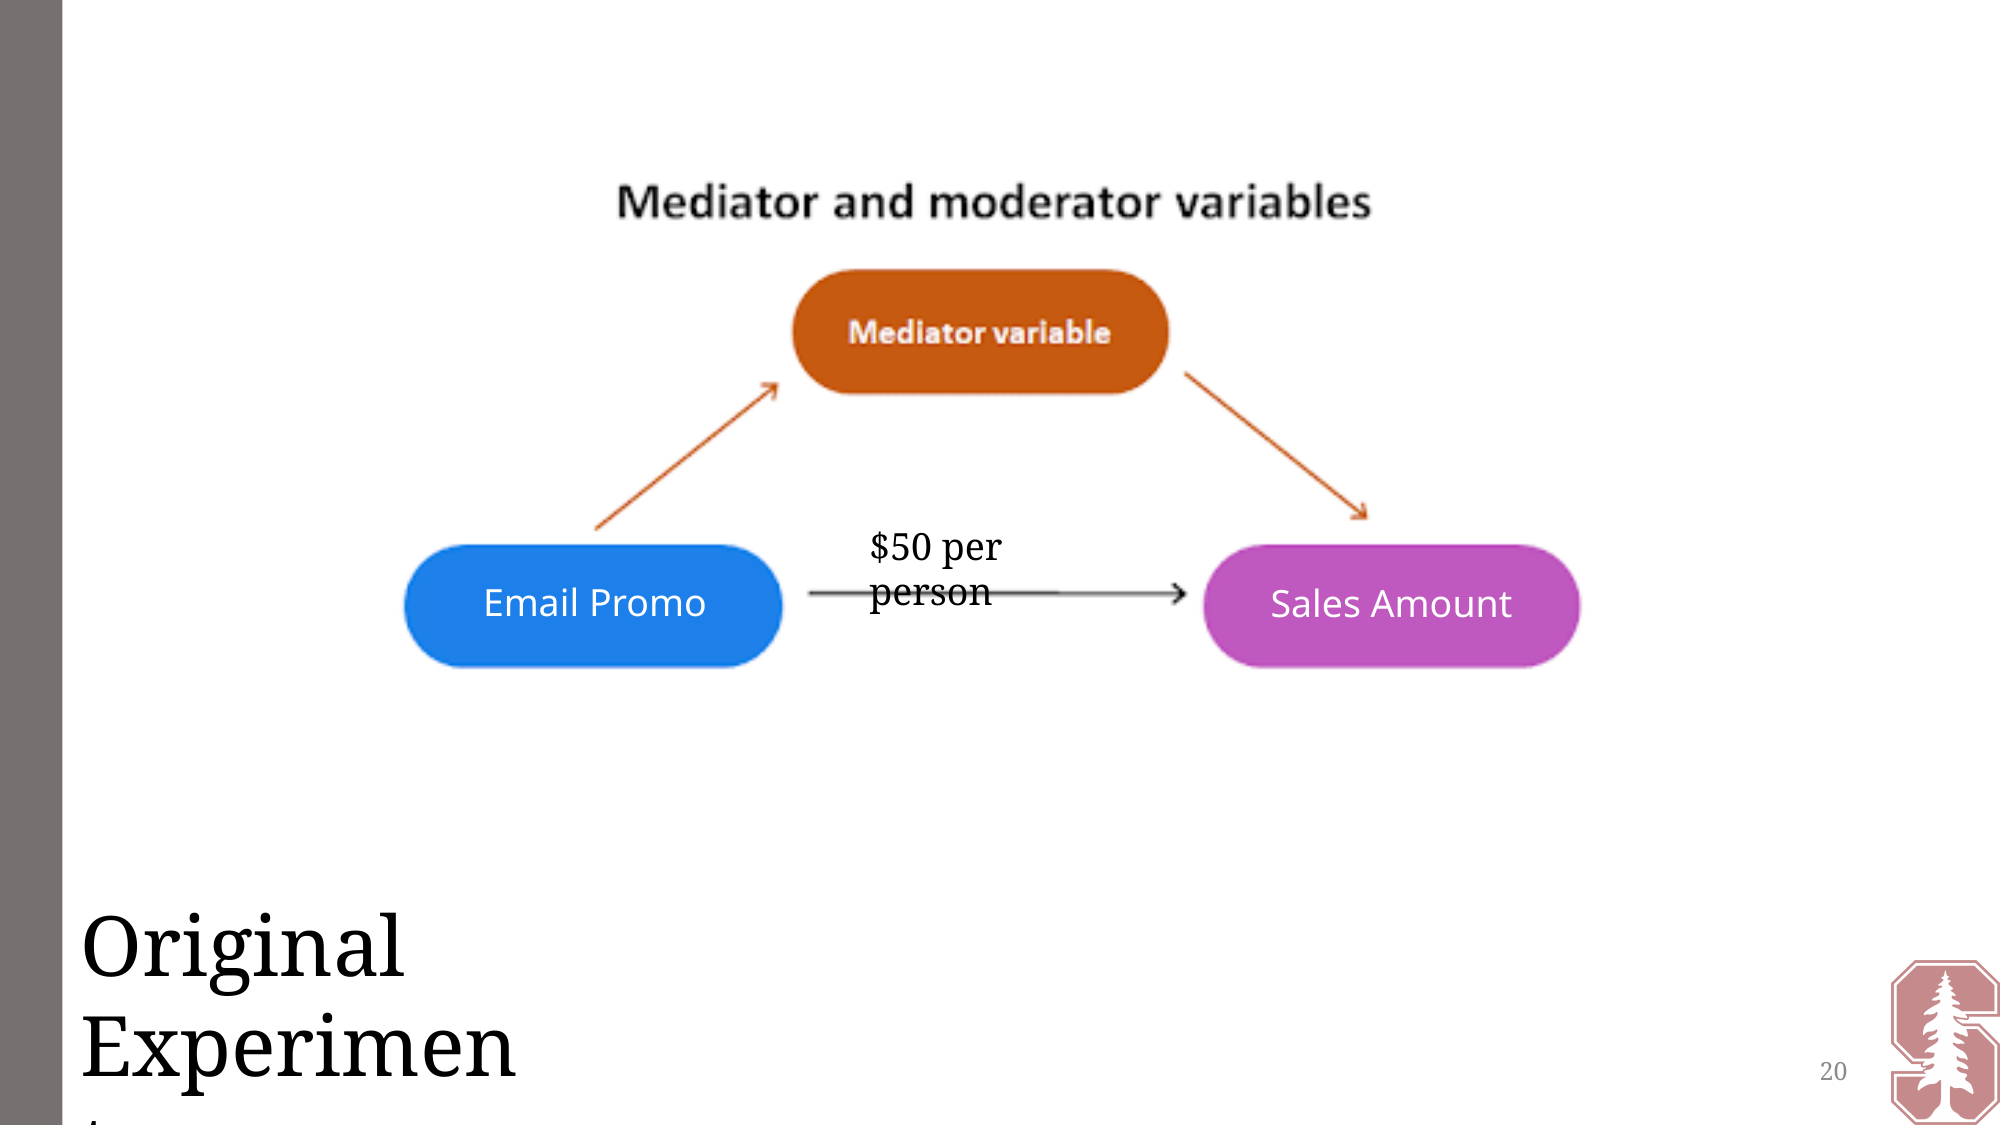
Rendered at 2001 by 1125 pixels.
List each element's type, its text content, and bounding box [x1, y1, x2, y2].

slide_number 20 [1412, 1042, 1863, 1103]
picture [353, 135, 1646, 945]
text_box Original Experiment [65, 885, 554, 1125]
